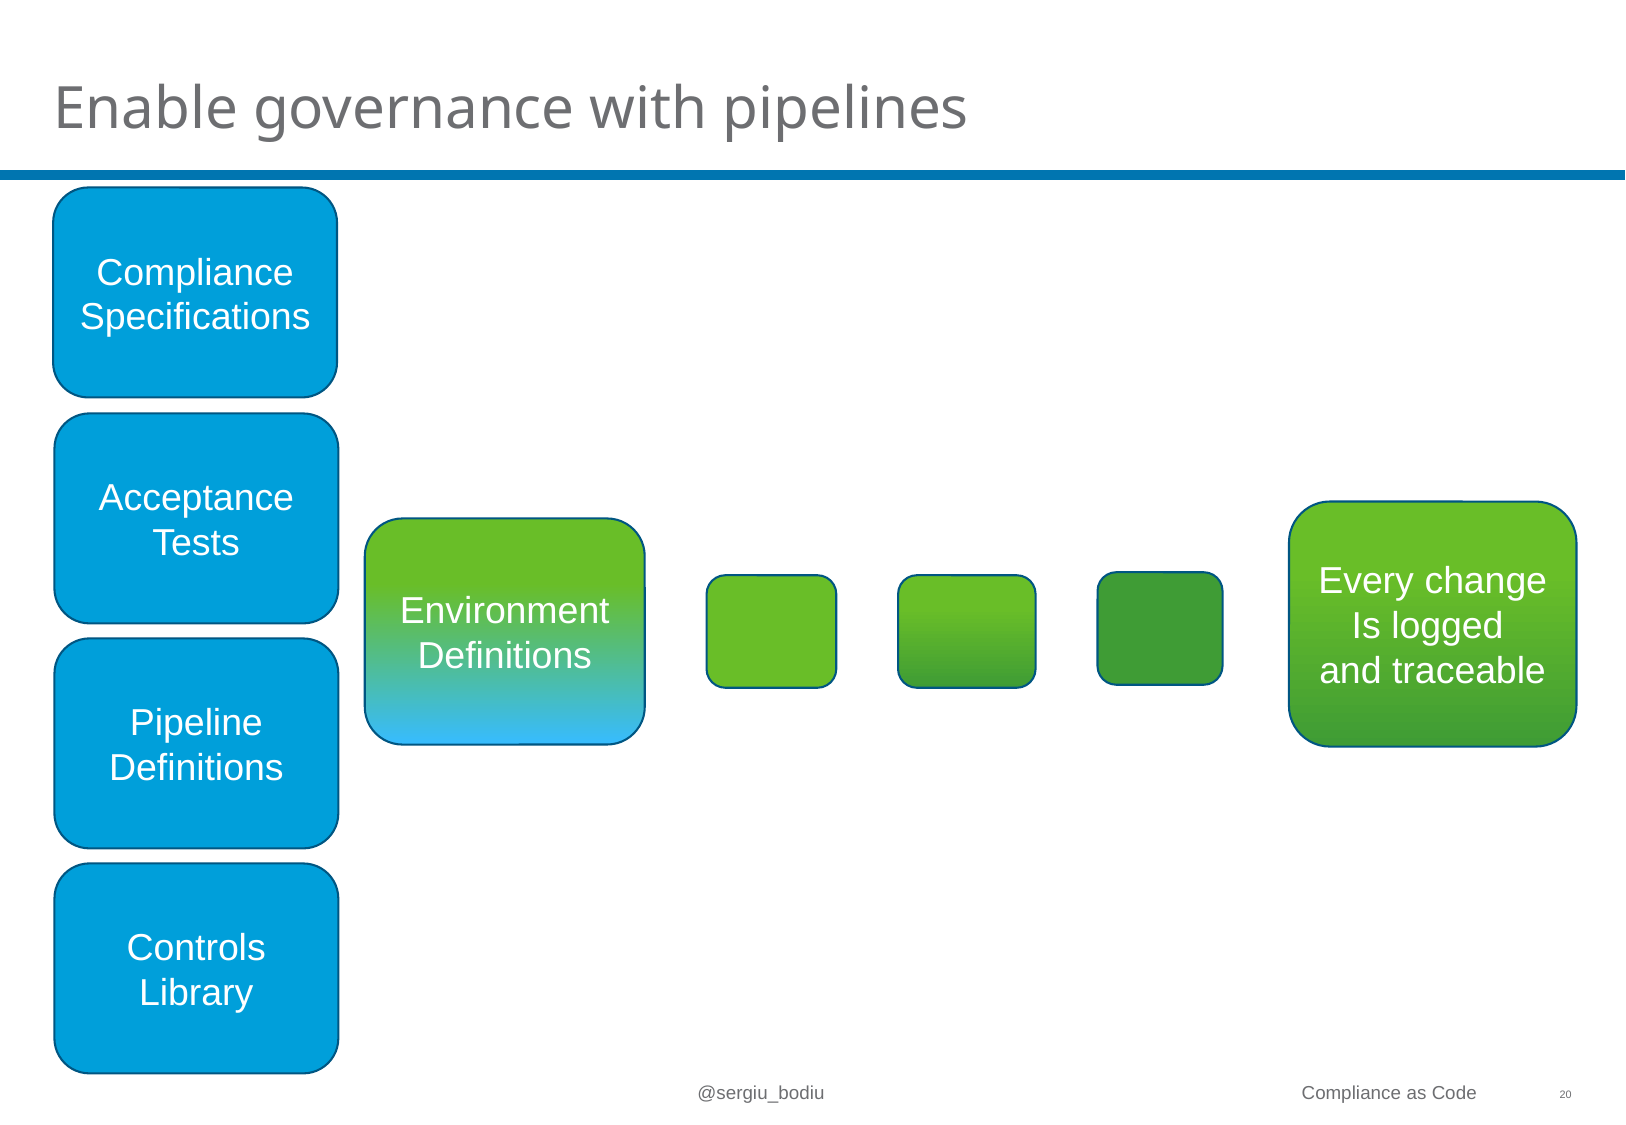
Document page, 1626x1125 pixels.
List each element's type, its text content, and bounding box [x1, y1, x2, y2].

text_box Every change Is logged and traceable [1287, 500, 1578, 748]
text_box Acceptance Tests [53, 412, 340, 625]
text_box [1096, 571, 1224, 686]
text_box Compliance Specifications [52, 186, 339, 399]
text_box Environment Definitions [363, 517, 646, 746]
text_box [897, 574, 1037, 689]
text_box Pipeline Definitions [53, 637, 340, 850]
text_box Controls Library [53, 862, 340, 1075]
text_box [705, 574, 838, 689]
title Enable governance with pipelines [53, 26, 1573, 142]
